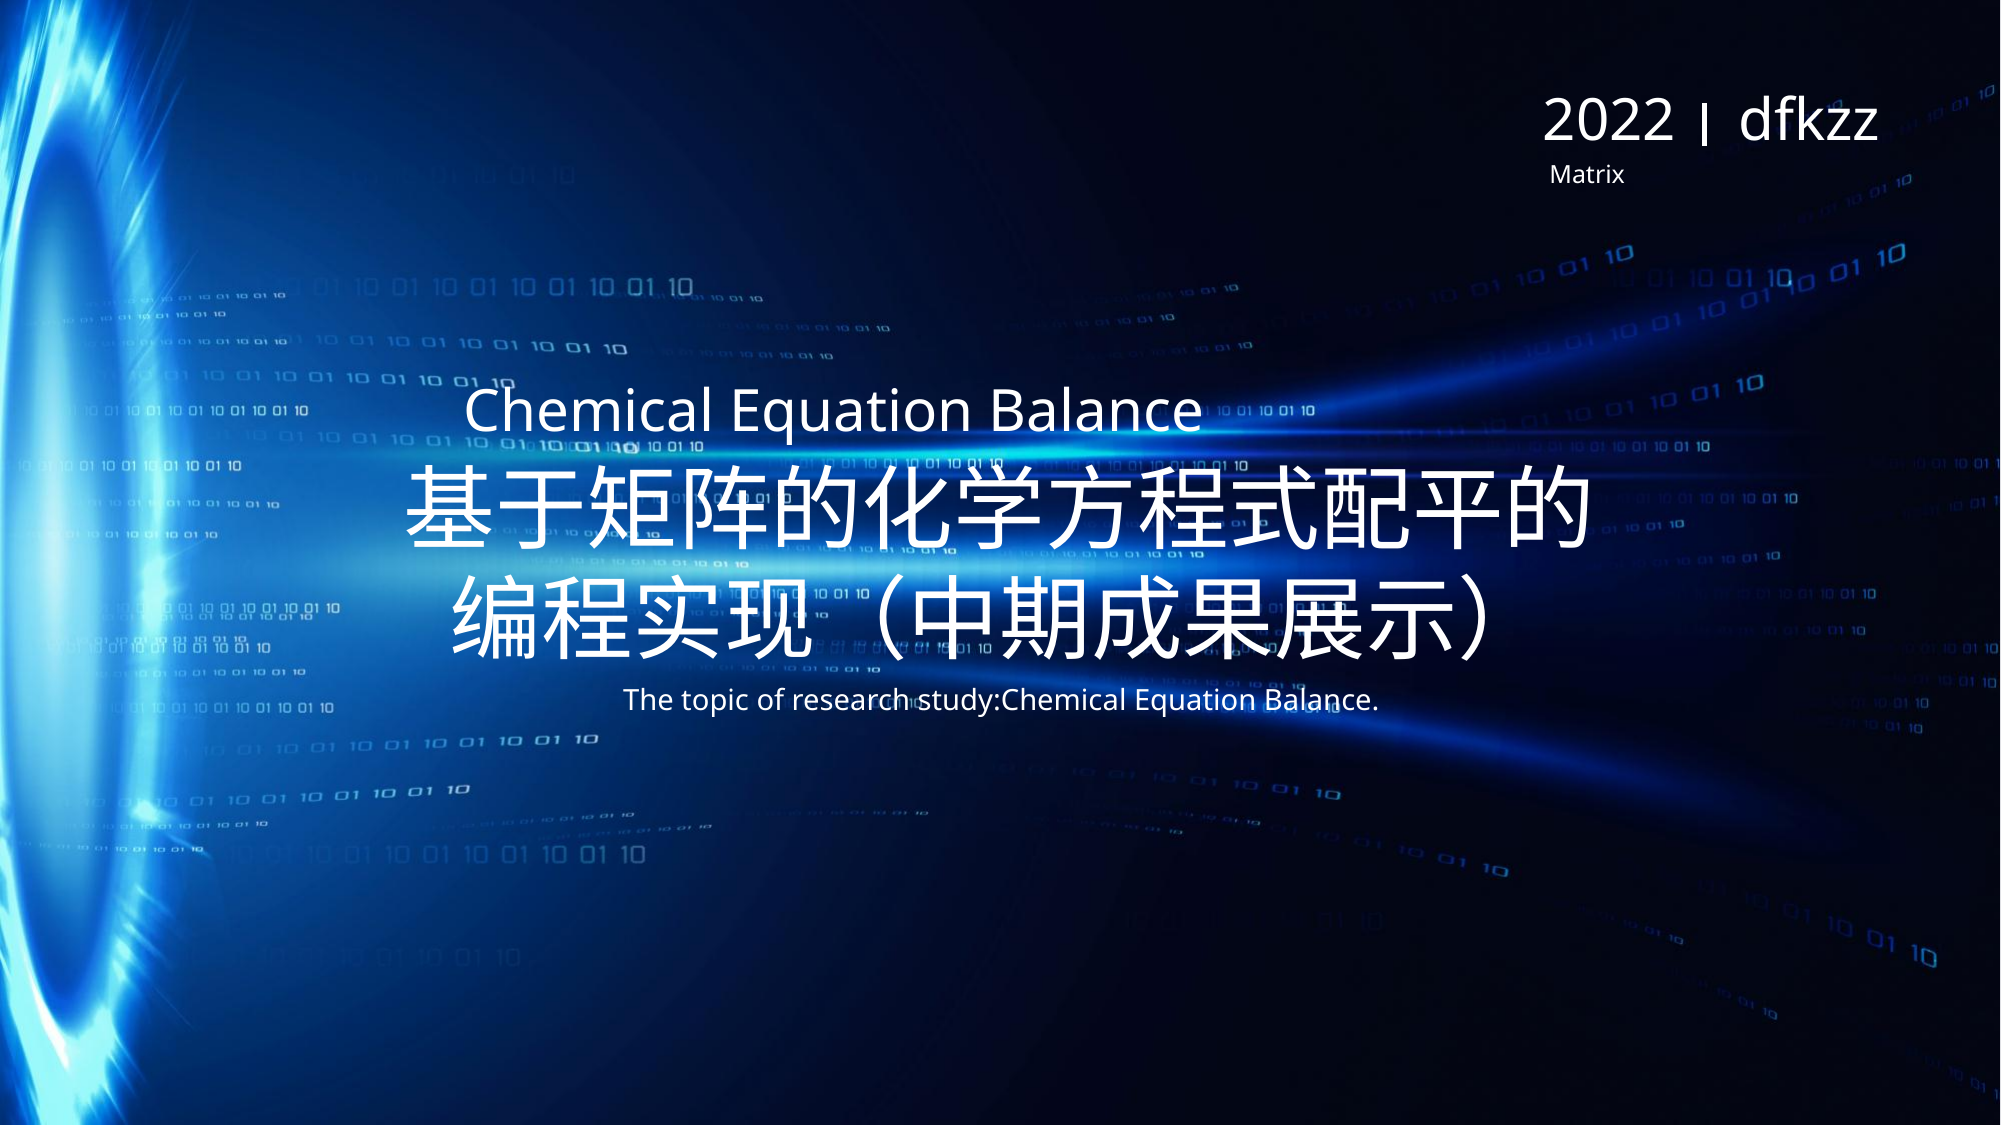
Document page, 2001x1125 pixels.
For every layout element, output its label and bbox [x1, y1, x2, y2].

picture [0, 0, 2001, 1125]
text_box [1452, 74, 1962, 161]
